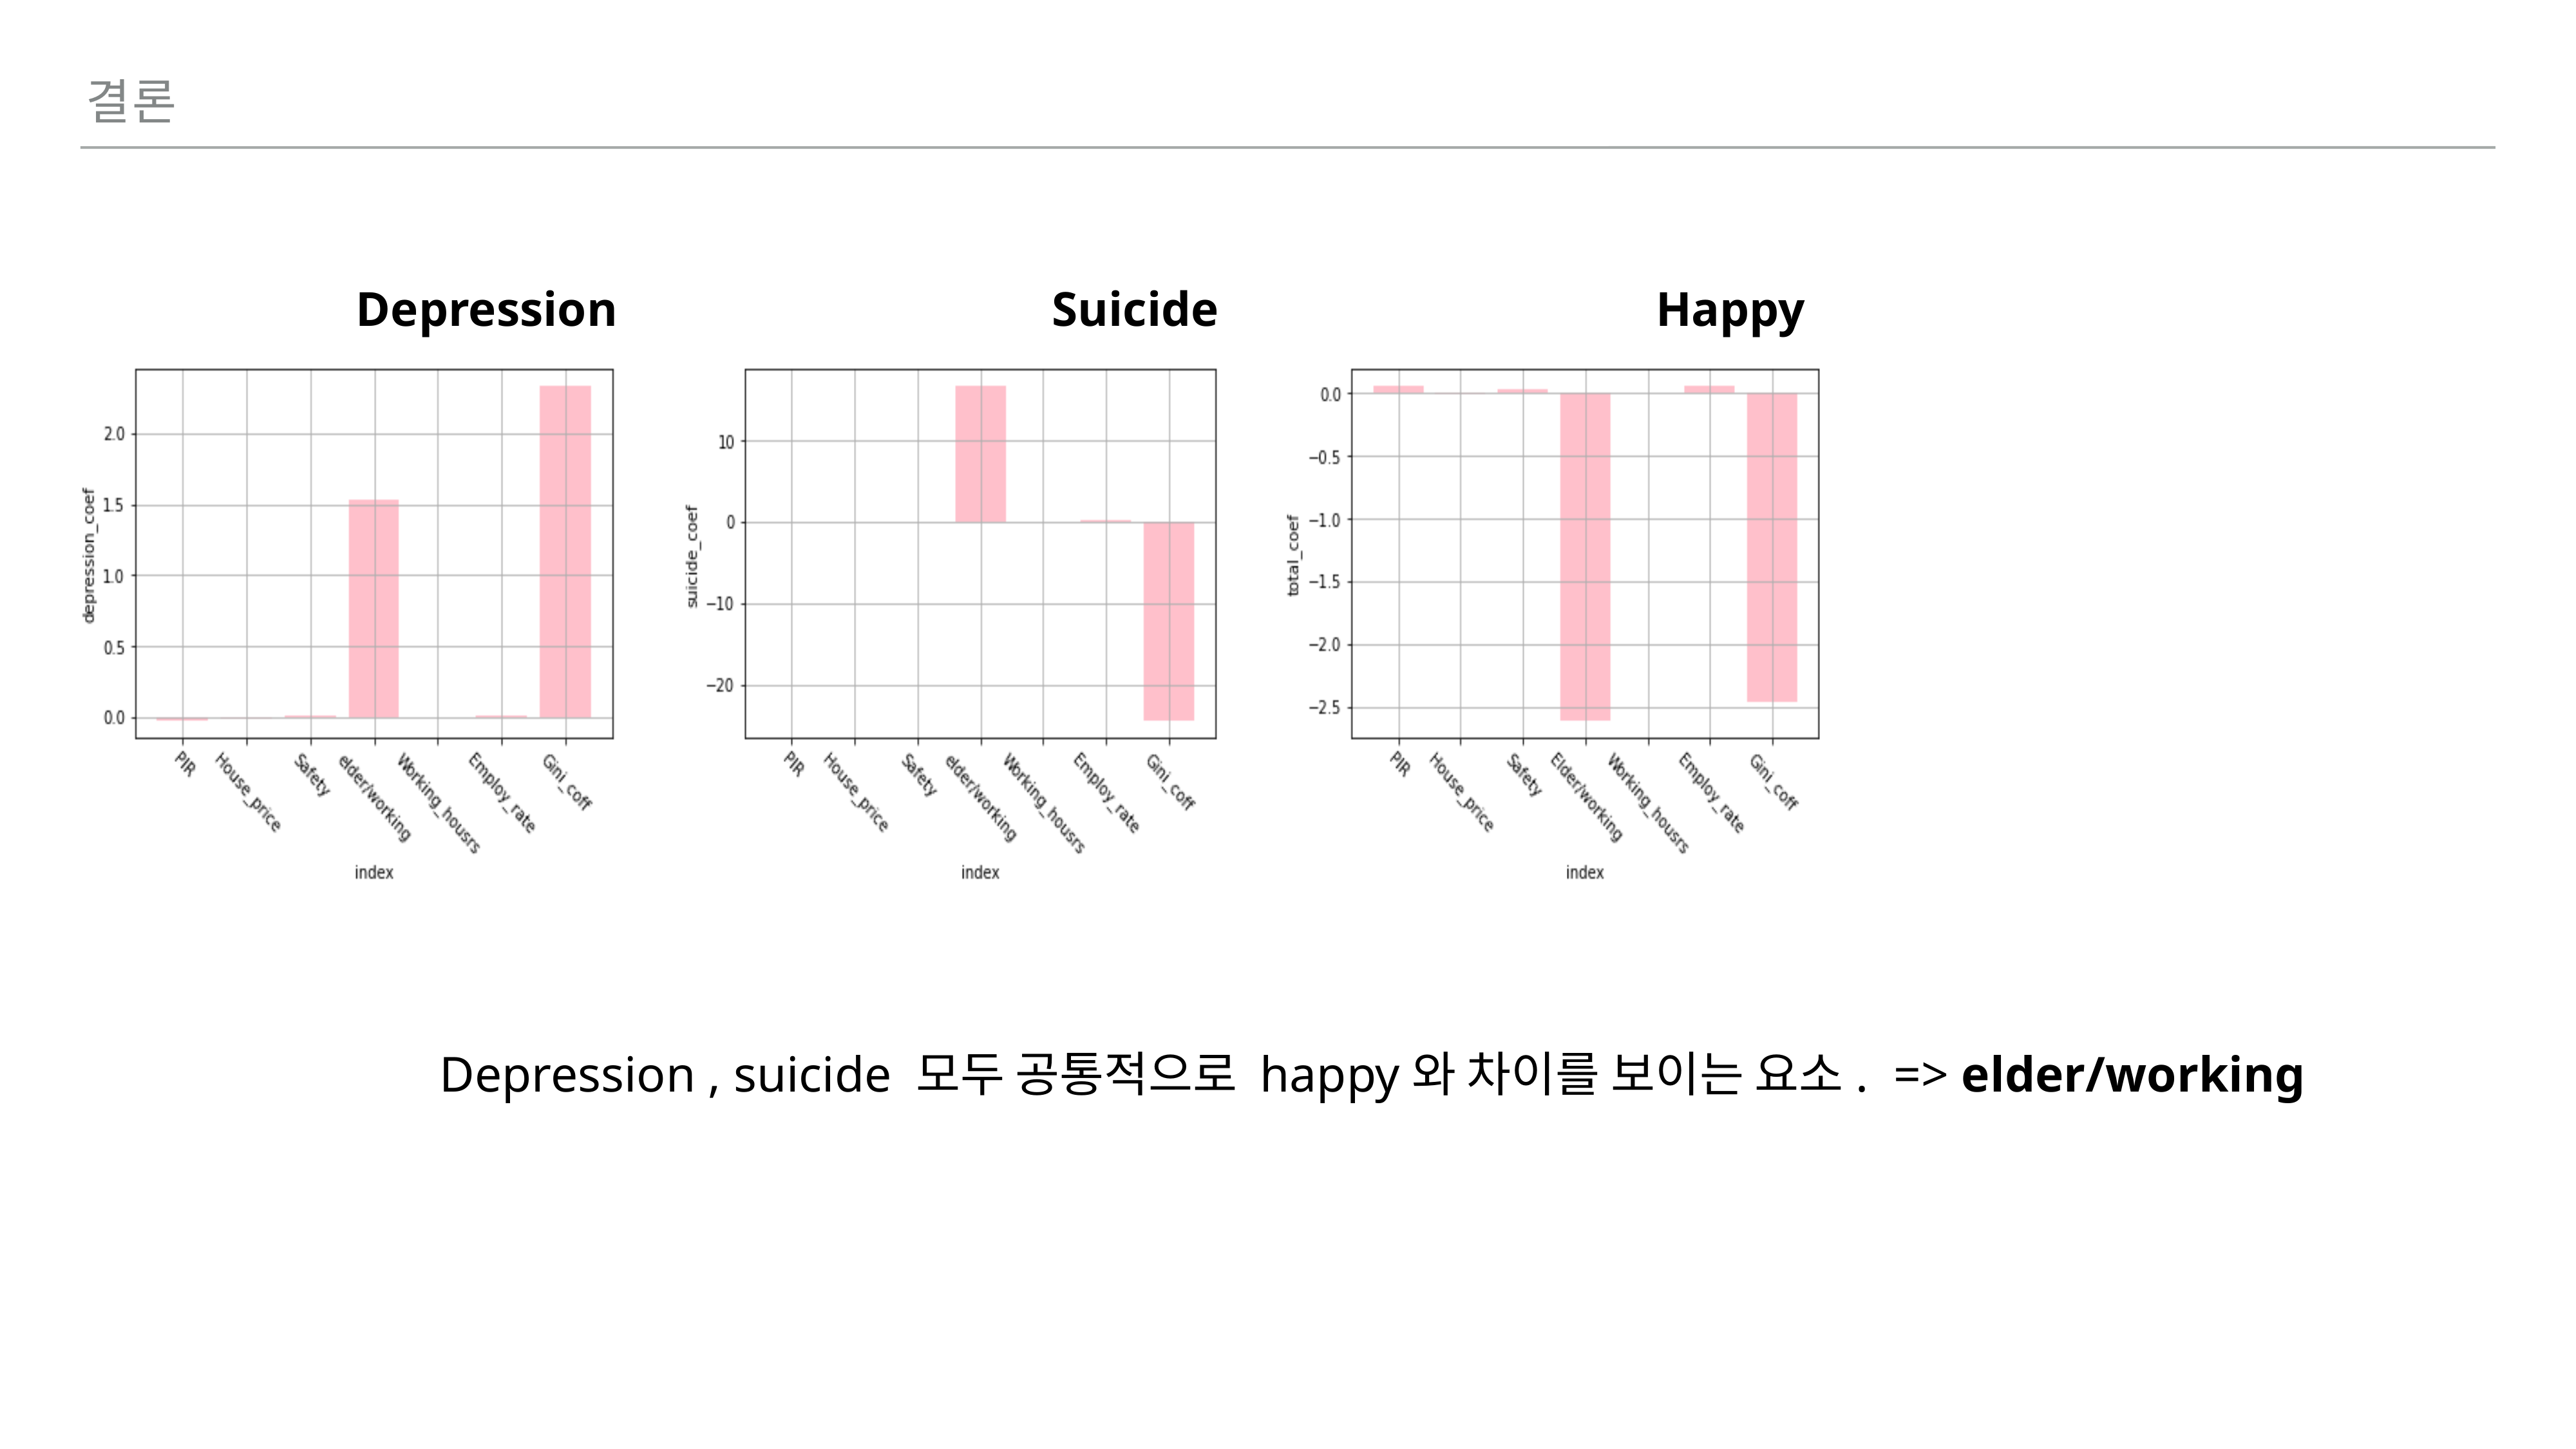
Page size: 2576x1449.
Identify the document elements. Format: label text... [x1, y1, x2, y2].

text_box Depression , suicide 모두 공통적으로 happy와 차이를 보이는 요소. => elder/working [434, 1038, 2312, 1107]
list 결론 [80, 65, 2295, 135]
picture [1277, 357, 1828, 895]
text_box Suicide [1046, 273, 1225, 341]
text_box Happy [1650, 273, 1811, 341]
picture [71, 357, 623, 895]
picture [674, 357, 1226, 895]
text_box Depression [350, 273, 623, 341]
